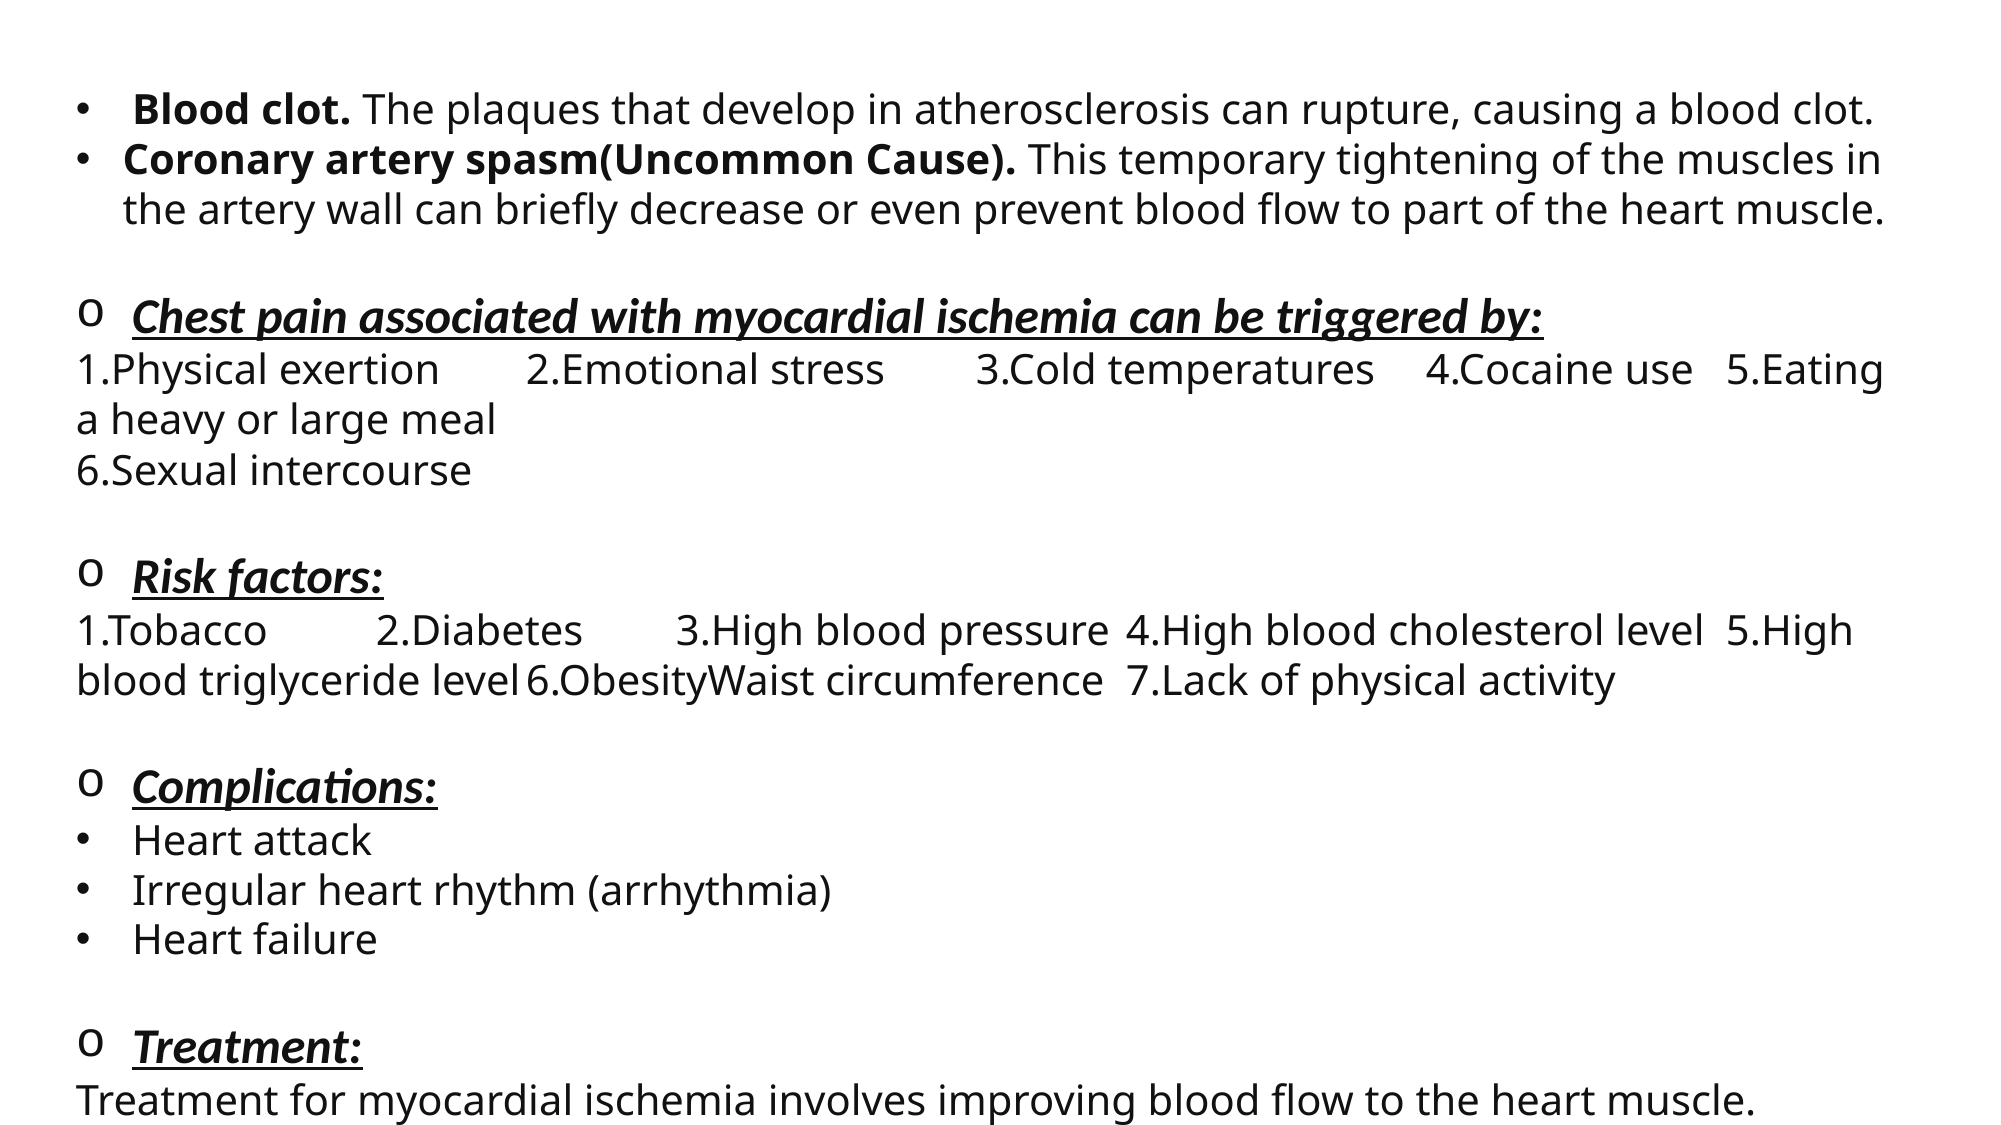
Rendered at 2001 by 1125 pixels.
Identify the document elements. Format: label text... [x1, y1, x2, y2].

text_box Blood clot. The plaques that develop in atherosclerosis can rupture, causing a blood clot. Coronary artery spasm(Uncommon Cause). This temporary tightening of the muscles in the artery wall can briefly decrease or even prevent blood flow to part of the heart muscle. Chest pain associated with myocardial ischemia can be triggered by: 1.Physical exertion 2.Emotional stress 3.Cold temperatures 4.Cocaine use 5.Eating a heavy or large meal 6.Sexual intercourse Risk factors: 1.Tobacco 2.Diabetes 3.High blood pressure 4.High blood cholesterol level 5.High blood triglyceride level 6.ObesityWaist circumference 7.Lack of physical activity Complications: Heart attack Irregular heart rhythm (arrhythmia) Heart failure Treatment: Treatment for myocardial ischemia involves improving blood flow to the heart muscle. Treatment may include medications, a procedure to open blocked arteries (angioplasty) or bypass surgery. [61, 75, 1915, 1125]
